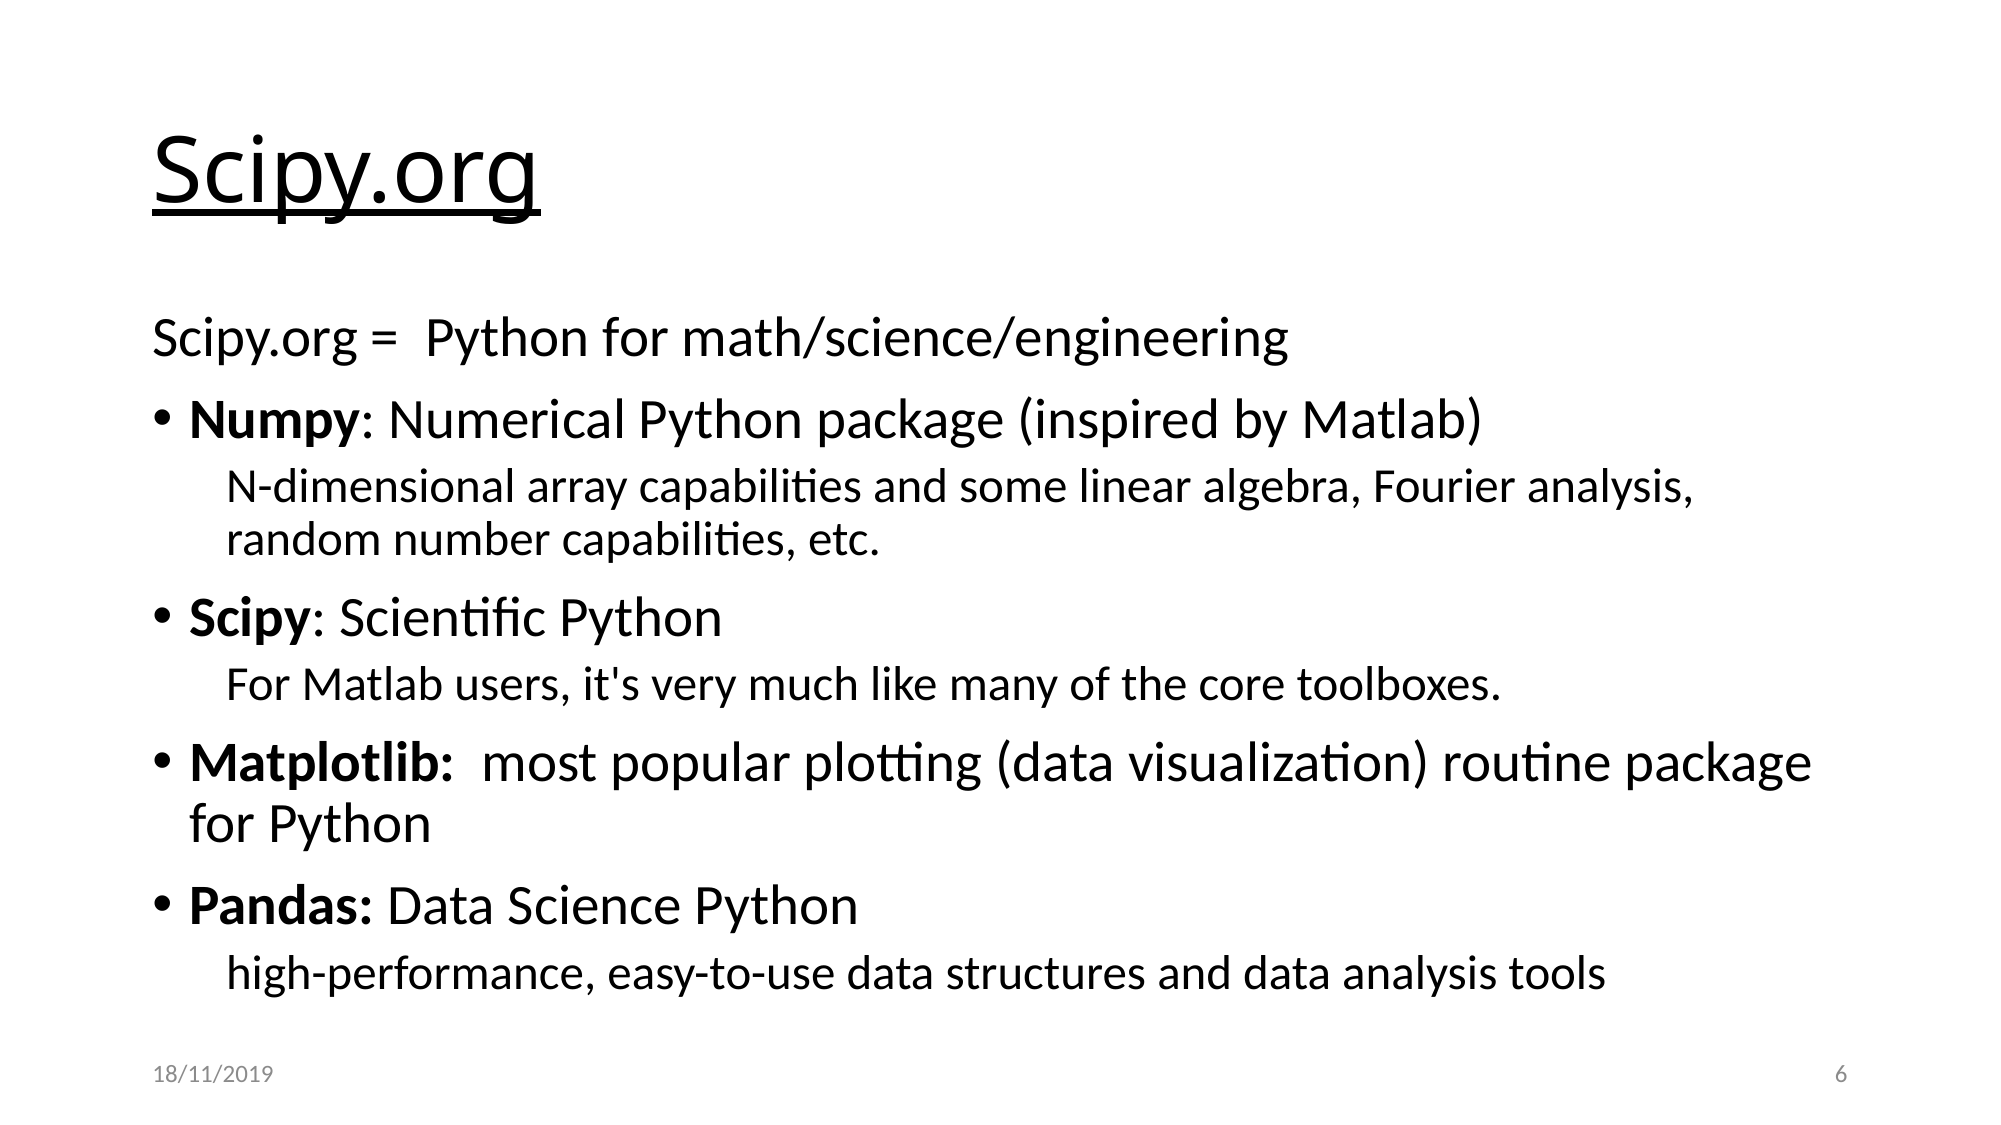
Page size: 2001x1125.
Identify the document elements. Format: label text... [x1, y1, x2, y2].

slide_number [137, 1042, 588, 1103]
list Scipy.org = Python for math/science/engineering Numpy: Numerical Python package (inspired by Matlab) N-dimensional array capabilities and some linear algebra, Fourier analysis, random number capabilities, etc. Scipy: Scientific Python For Matlab users, it's very much like many of the core toolboxes. Matplotlib: most popular plotting (data visualization) routine package for Python Pandas: Data Science Python high-performance, easy-to-use data structures and data analysis tools [137, 299, 1863, 1014]
title Scipy.org [137, 59, 1863, 278]
slide_number 6 [1412, 1042, 1863, 1103]
